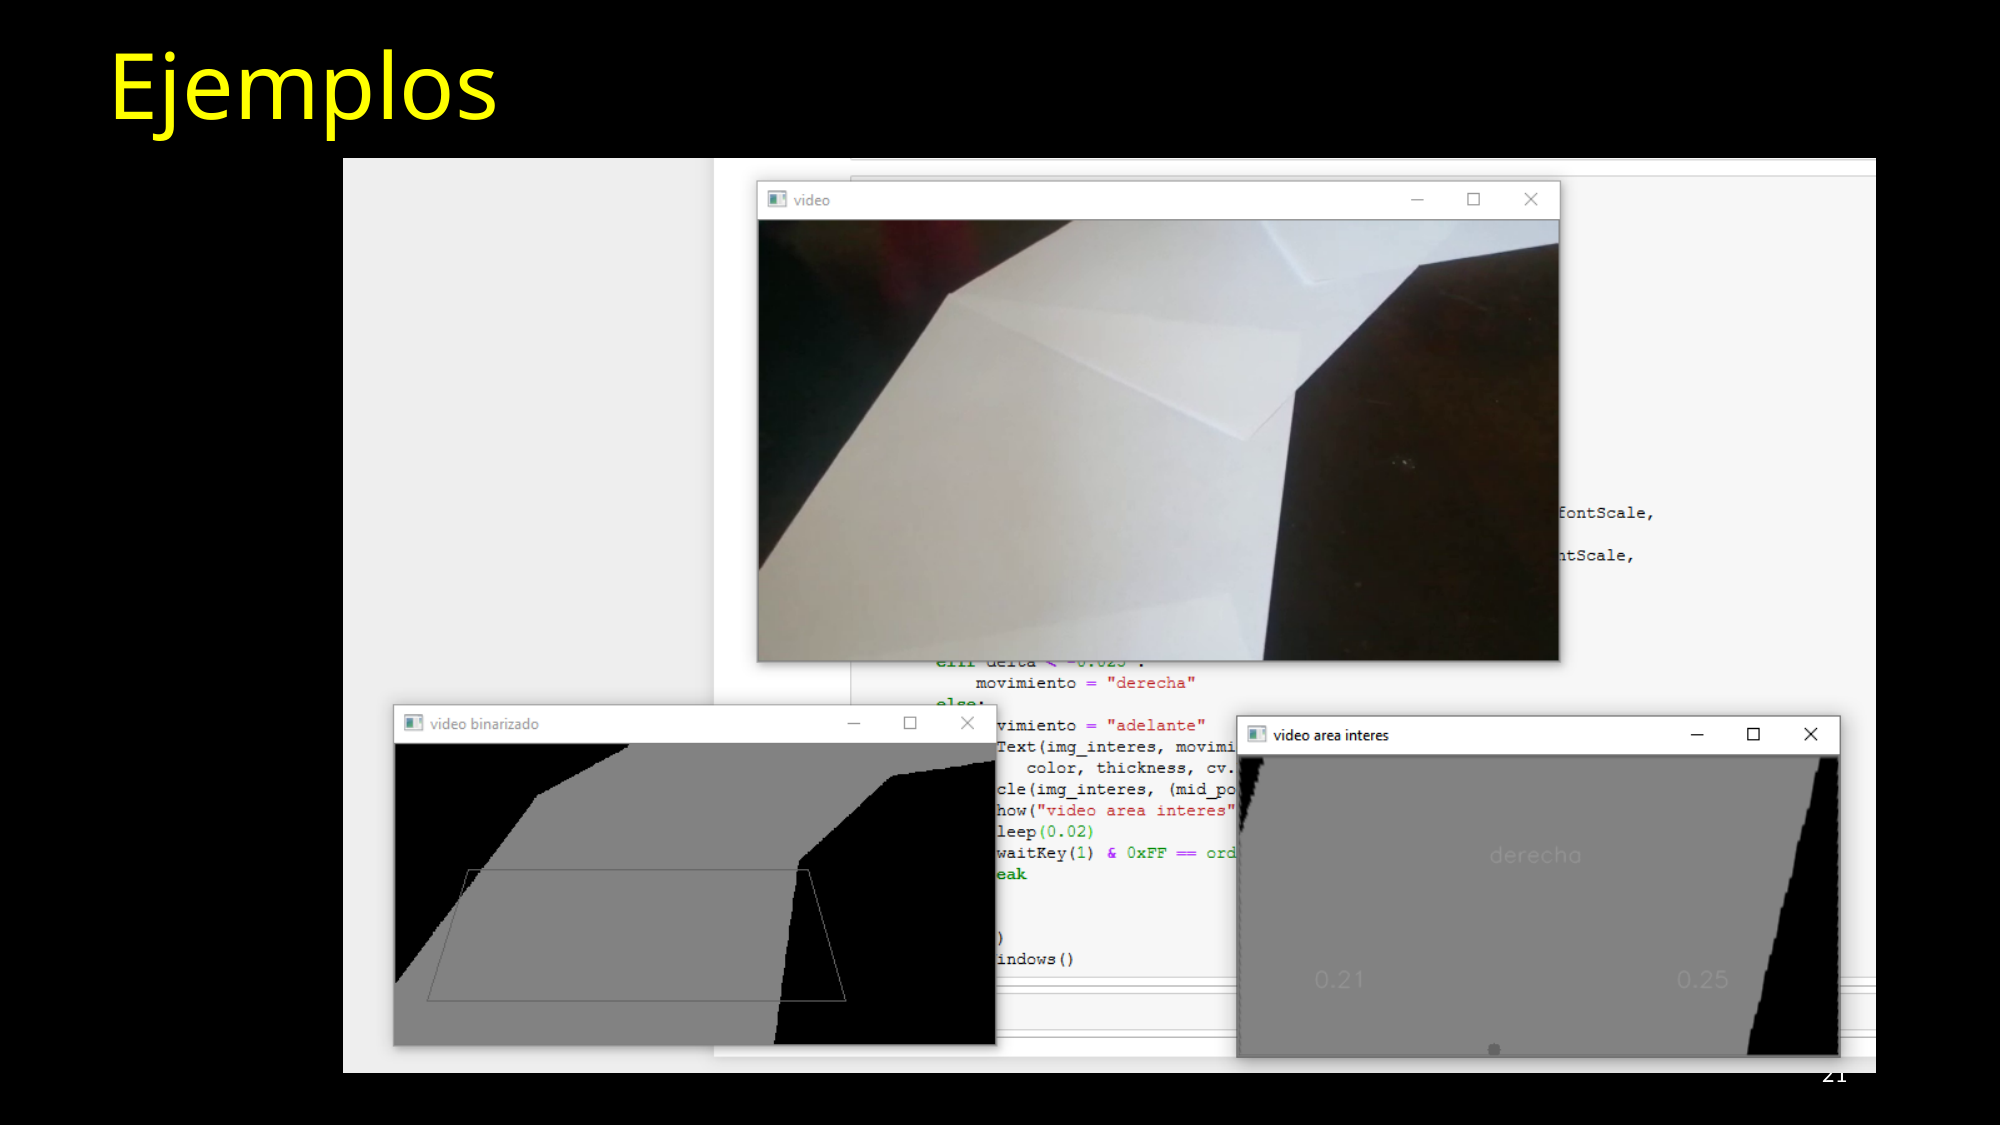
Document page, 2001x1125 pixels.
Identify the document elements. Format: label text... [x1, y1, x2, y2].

picture [343, 158, 1876, 1073]
title Ejemplos [92, 0, 1818, 199]
slide_number 21 [1412, 1073, 1863, 1103]
